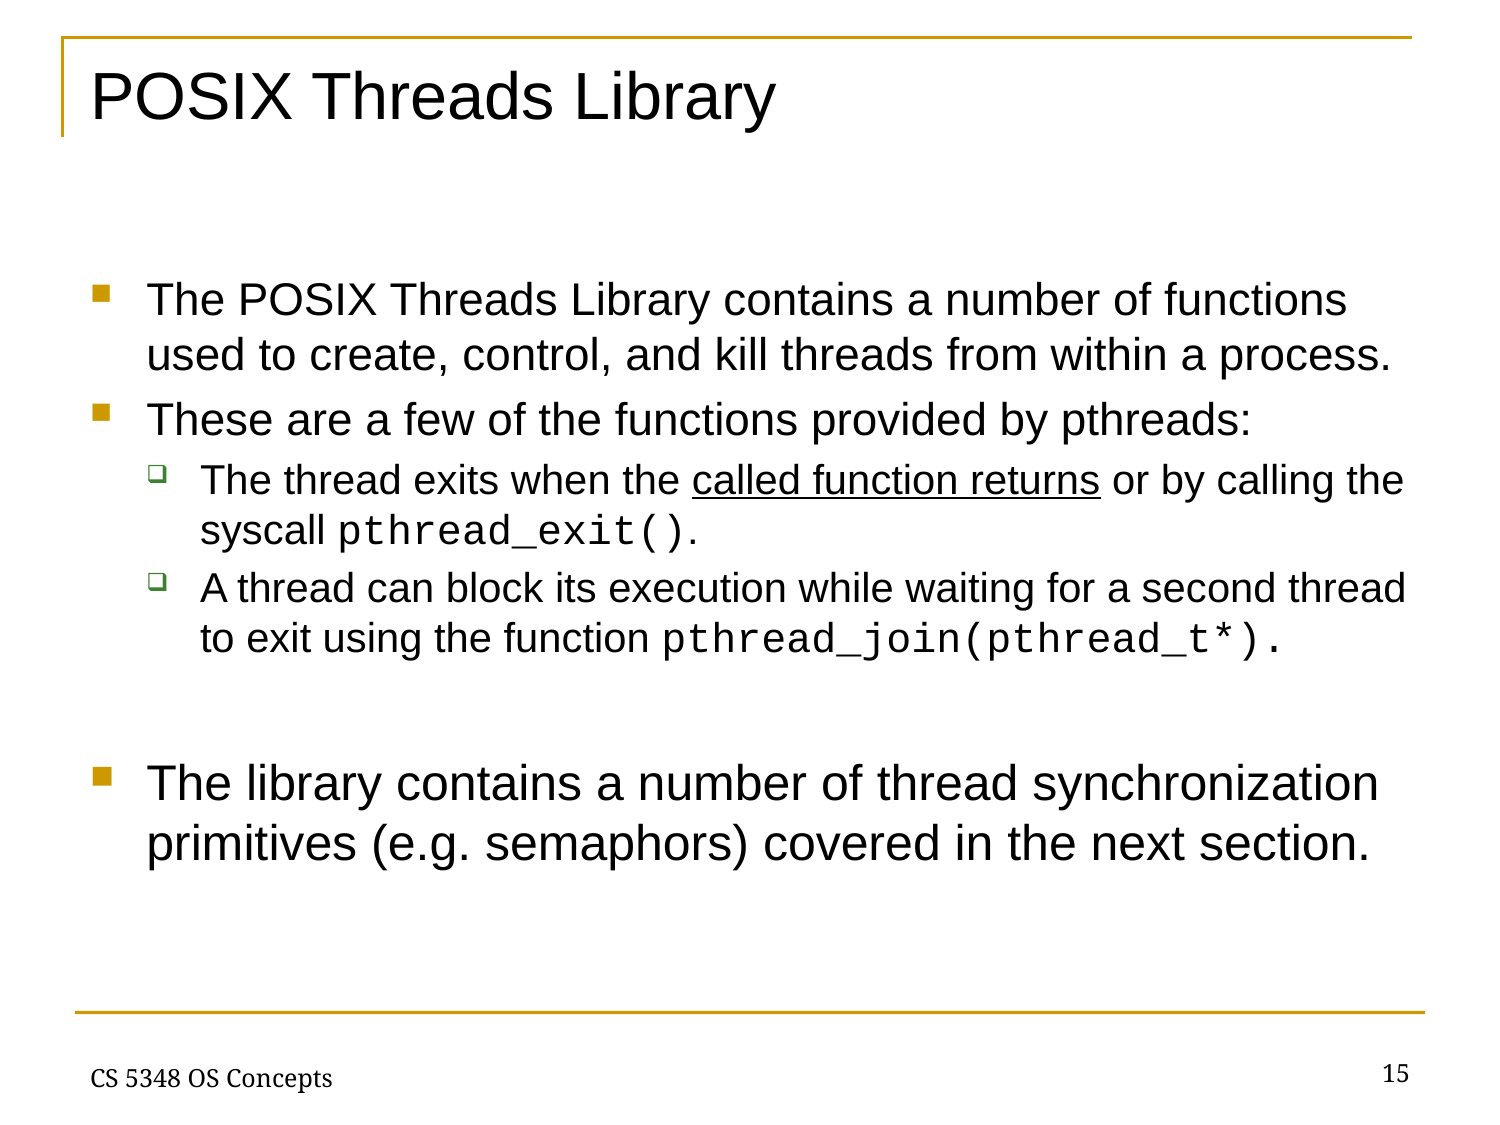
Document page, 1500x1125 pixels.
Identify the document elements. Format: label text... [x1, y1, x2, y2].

slide_number CS 5348 OS Concepts [75, 1025, 475, 1100]
title POSIX Threads Library [75, 45, 1425, 233]
slide_number 15 [1074, 1024, 1425, 1100]
list The POSIX Threads Library contains a number of functions used to create, control, and kill threads from within a process. These are a few of the functions provided by pthreads: The thread exits when the called function returns or by calling the syscall pthread_exit(). A thread can block its execution while waiting for a second thread to exit using the function pthread_join(pthread_t*). The library contains a number of thread synchronization primitives (e.g. semaphors) covered in the next section. [75, 262, 1450, 1006]
